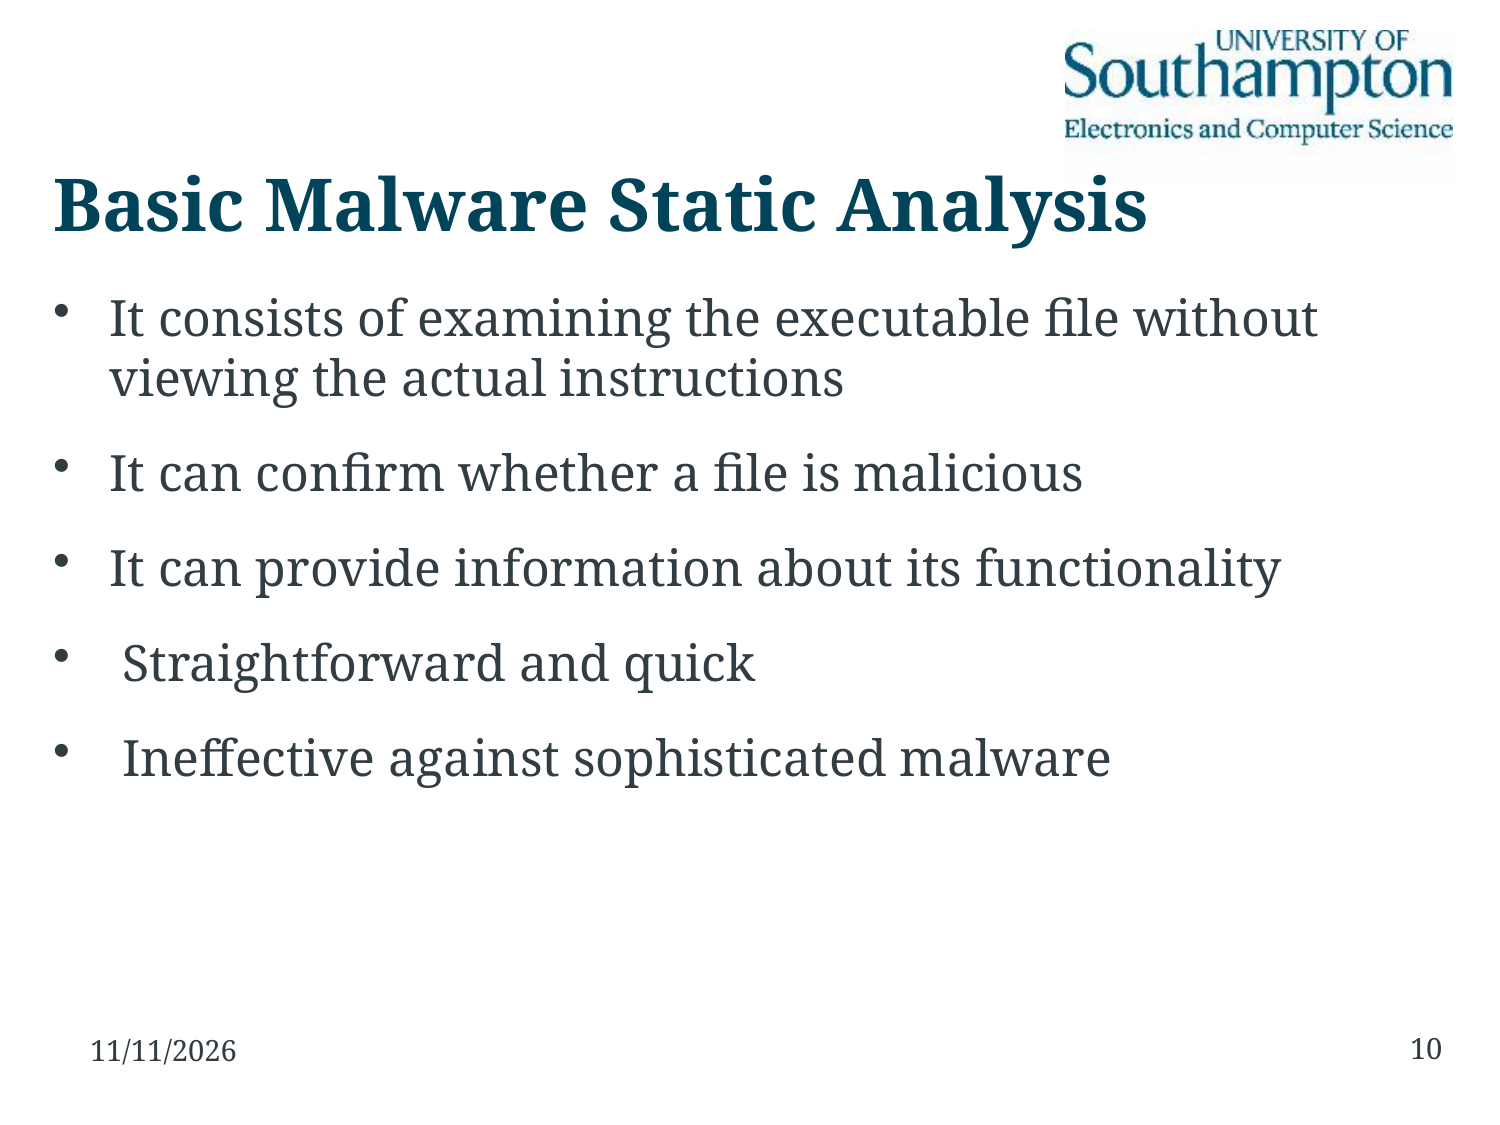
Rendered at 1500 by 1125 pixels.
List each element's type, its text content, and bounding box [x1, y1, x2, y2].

picture [1065, 30, 1453, 185]
list It consists of examining the executable file without viewing the actual instructions It can confirm whether a file is malicious It can provide information about its functionality Straightforward and quick Ineffective against sophisticated malware [53, 278, 1447, 1022]
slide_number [74, 1024, 426, 1103]
slide_number 10 [1092, 1022, 1443, 1102]
title Basic Malware Static Analysis [53, 148, 1447, 256]
